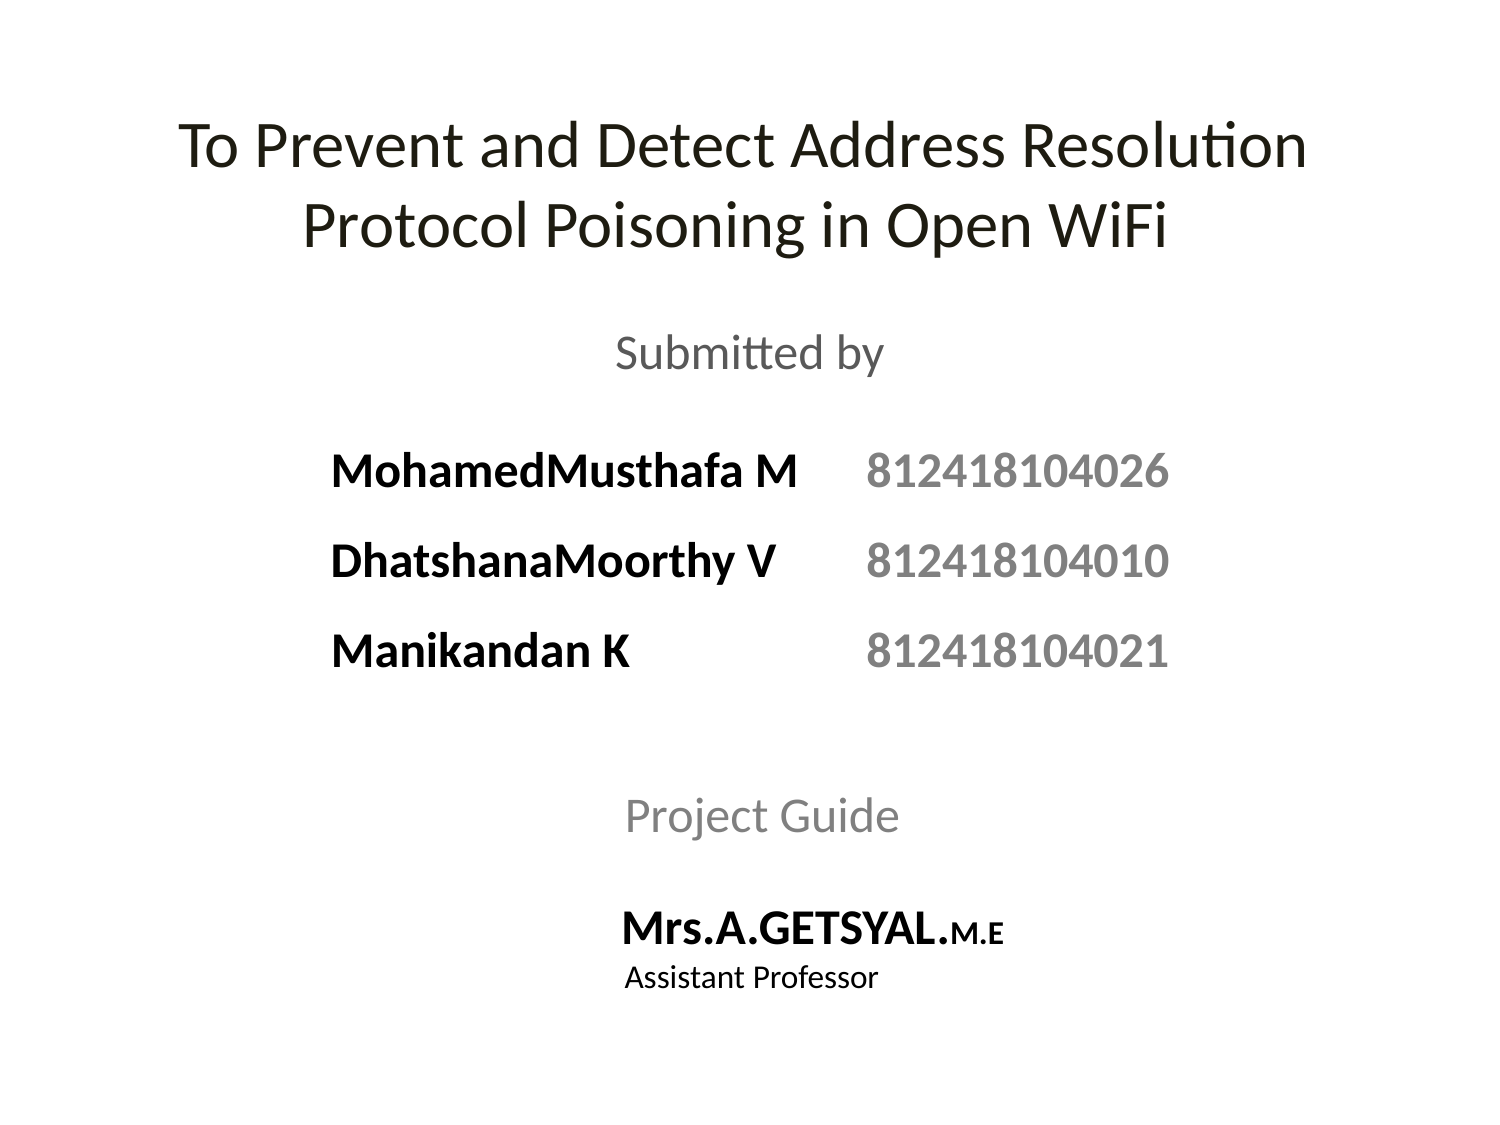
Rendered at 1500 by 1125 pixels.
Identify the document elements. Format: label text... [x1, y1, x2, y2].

title To Prevent and Detect Address Resolution Protocol Poisoning in Open WiFi [137, 87, 1350, 275]
text_box Submitted by [512, 312, 988, 388]
text_box Mrs.A.GETSYAL.M.E Assistant Professor [549, 887, 1288, 1087]
text_box MohamedMusthafa M 812418104026 DhatshanaMoorthy V 812418104010 Manikandan K 812418104021 [237, 399, 1263, 685]
text_box Project Guide [462, 774, 950, 850]
